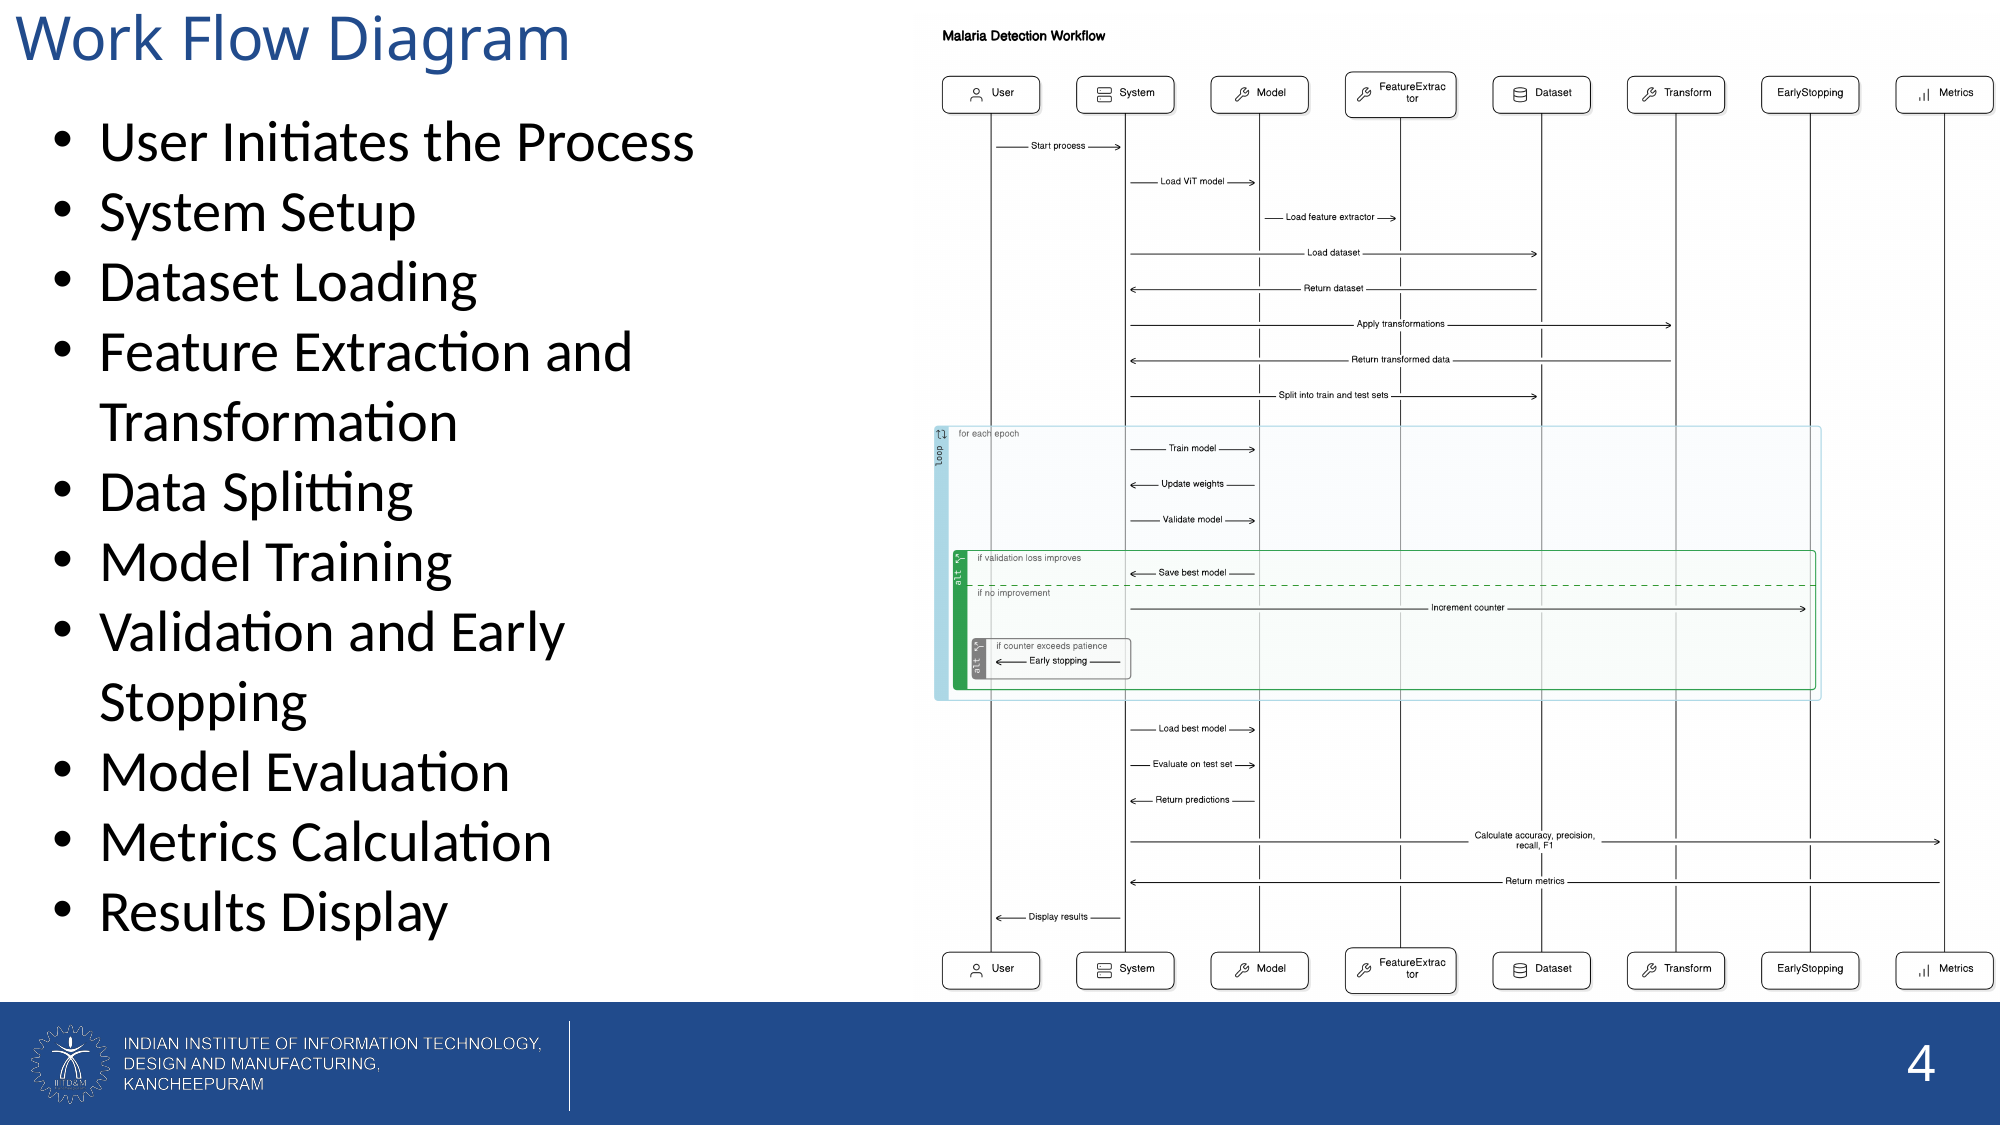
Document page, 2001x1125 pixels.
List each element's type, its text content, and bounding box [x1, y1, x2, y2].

picture [19, 1014, 551, 1113]
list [913, 13, 2000, 1000]
text_box User Initiates the Process System Setup Dataset Loading Feature Extraction and Transformation Data Splitting Model Training Validation and Early Stopping Model Evaluation Metrics Calculation Results Display [37, 95, 730, 951]
title Work Flow Diagram [0, 0, 1725, 155]
slide_number 4 [1701, 1035, 1952, 1096]
